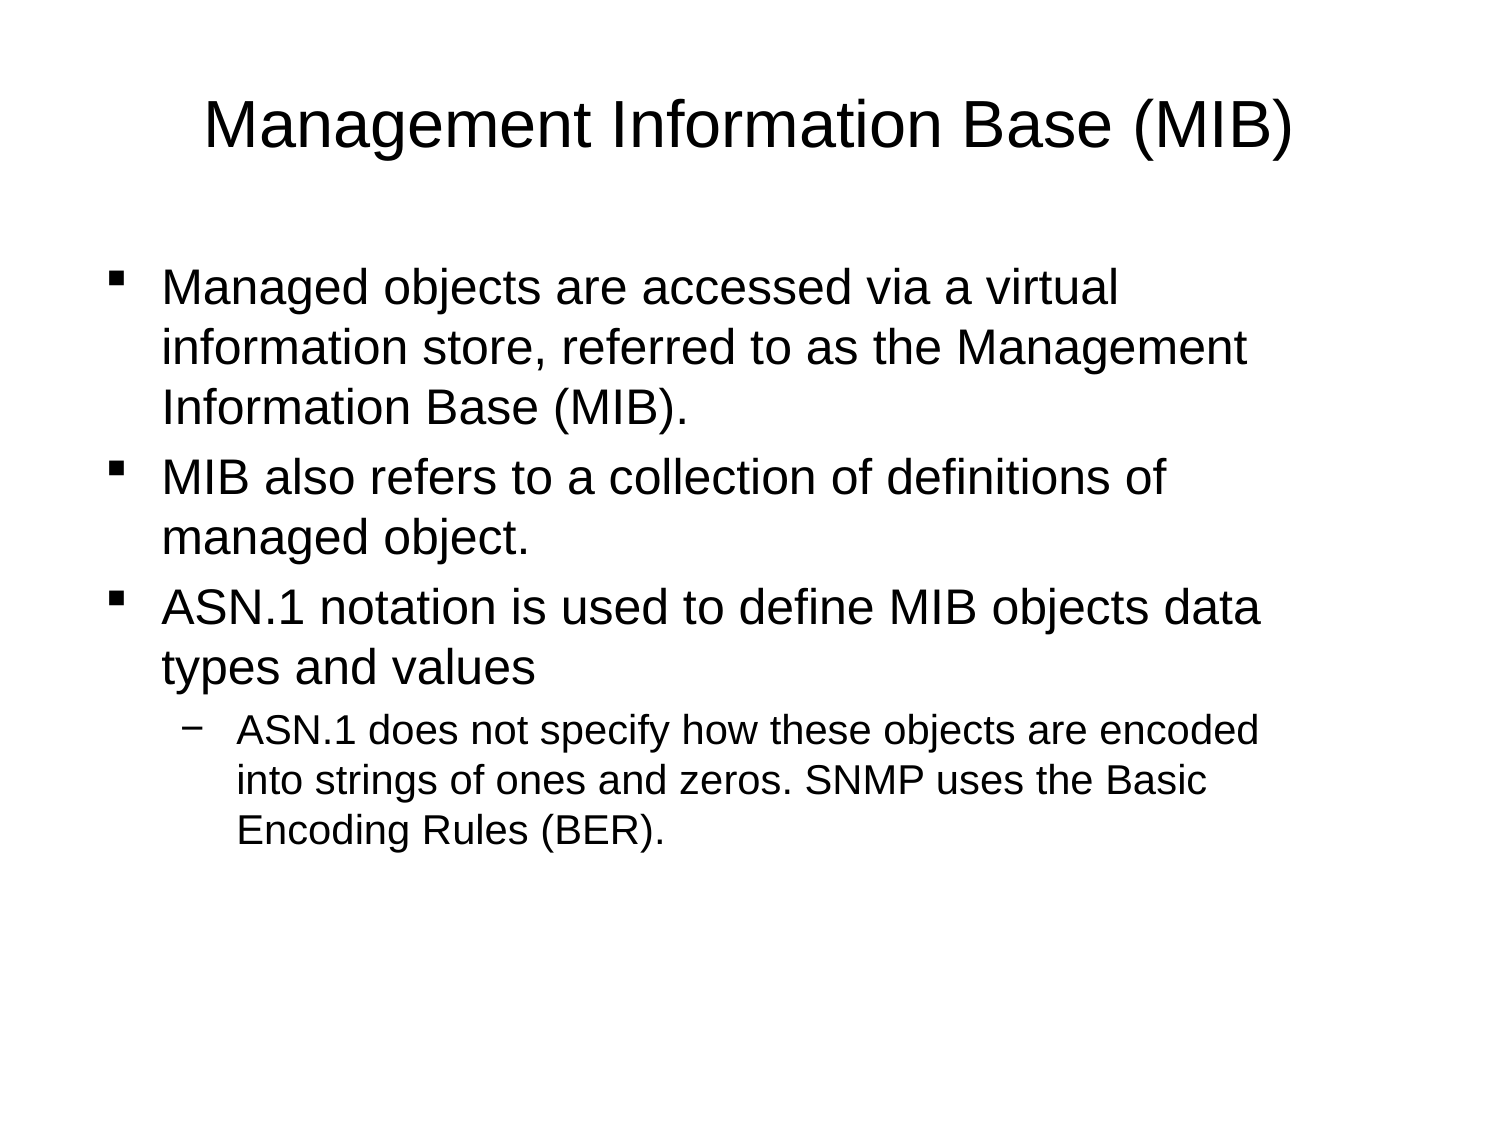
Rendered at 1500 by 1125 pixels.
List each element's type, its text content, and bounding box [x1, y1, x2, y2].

title Management Information Base (MIB) [74, 26, 1426, 215]
text_box Managed objects are accessed via a virtual information store, referred to as the Management Information Base (MIB). MIB also refers to a collection of definitions of managed object. ASN.1 notation is used to define MIB objects data types and values ASN.1 does not specify how these objects are encoded into strings of ones and zeros. SNMP uses the Basic Encoding Rules (BER). [90, 247, 1351, 761]
